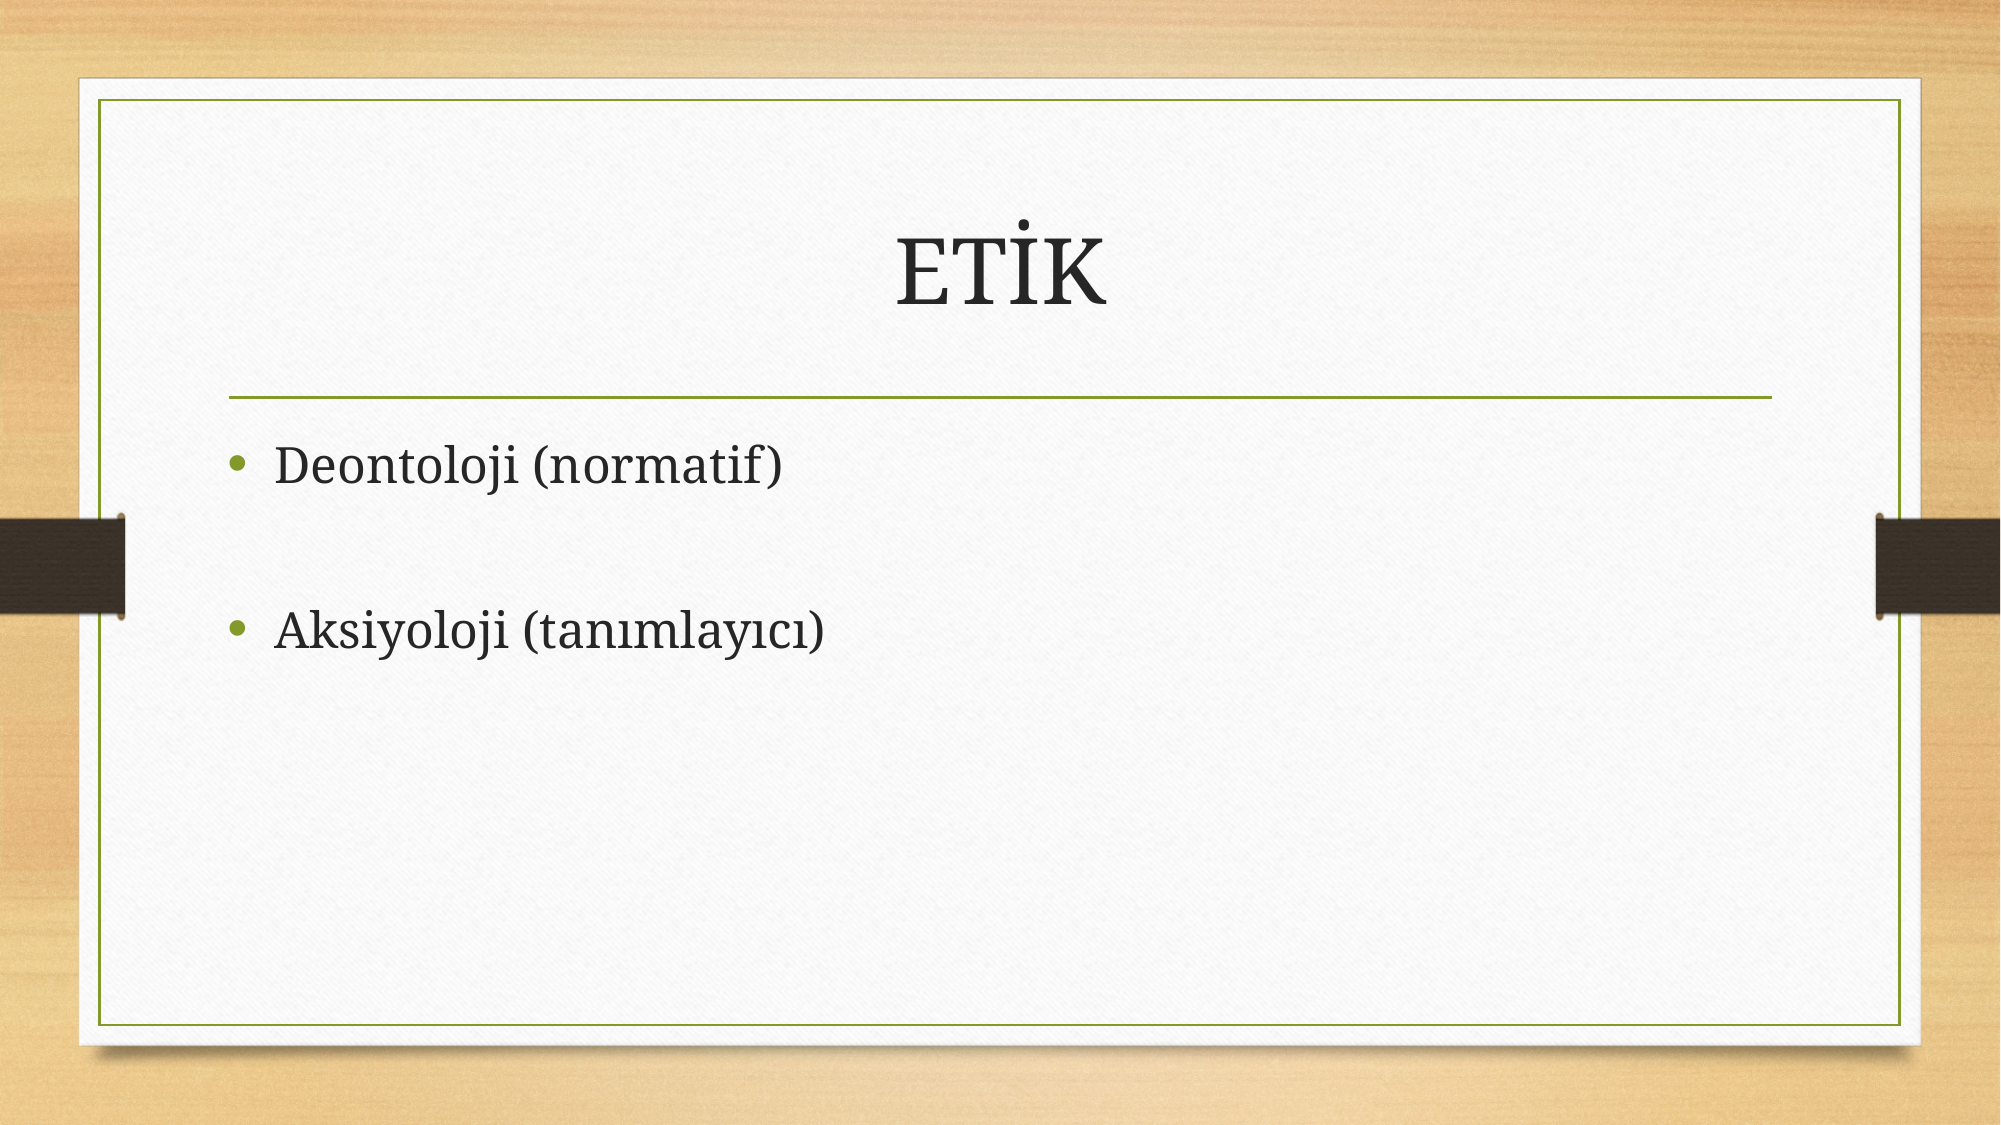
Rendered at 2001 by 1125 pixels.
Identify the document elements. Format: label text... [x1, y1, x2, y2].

list Deontoloji (normatif) Aksiyoloji (tanımlayıcı) [212, 425, 1788, 970]
title ETİK [212, 161, 1788, 375]
picture [0, 0, 2001, 1125]
